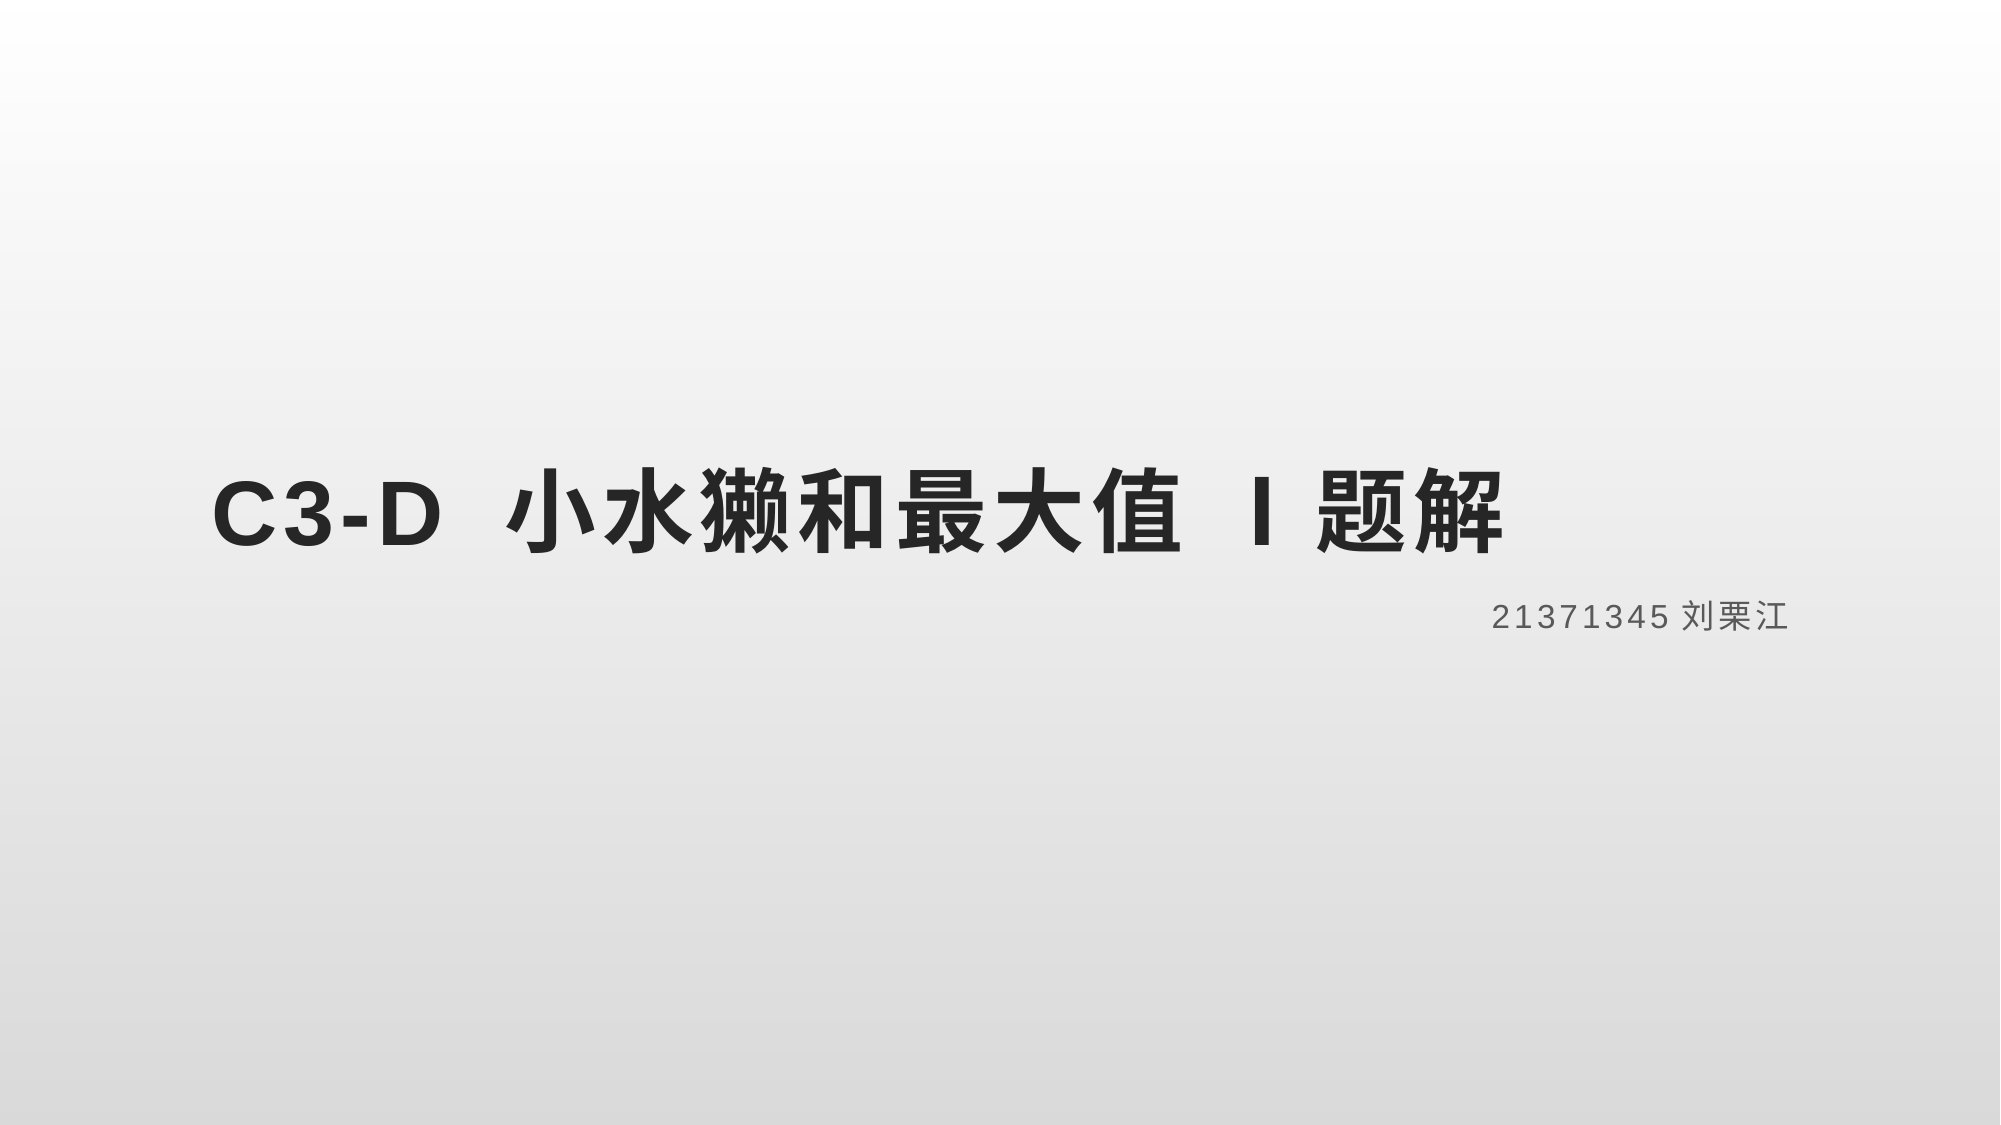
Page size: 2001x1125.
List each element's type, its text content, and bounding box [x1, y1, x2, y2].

subtitle 21371345刘栗江 [196, 584, 1805, 826]
title C3-D 小水獭和最大值 Ⅰ题解 [196, 149, 1805, 572]
